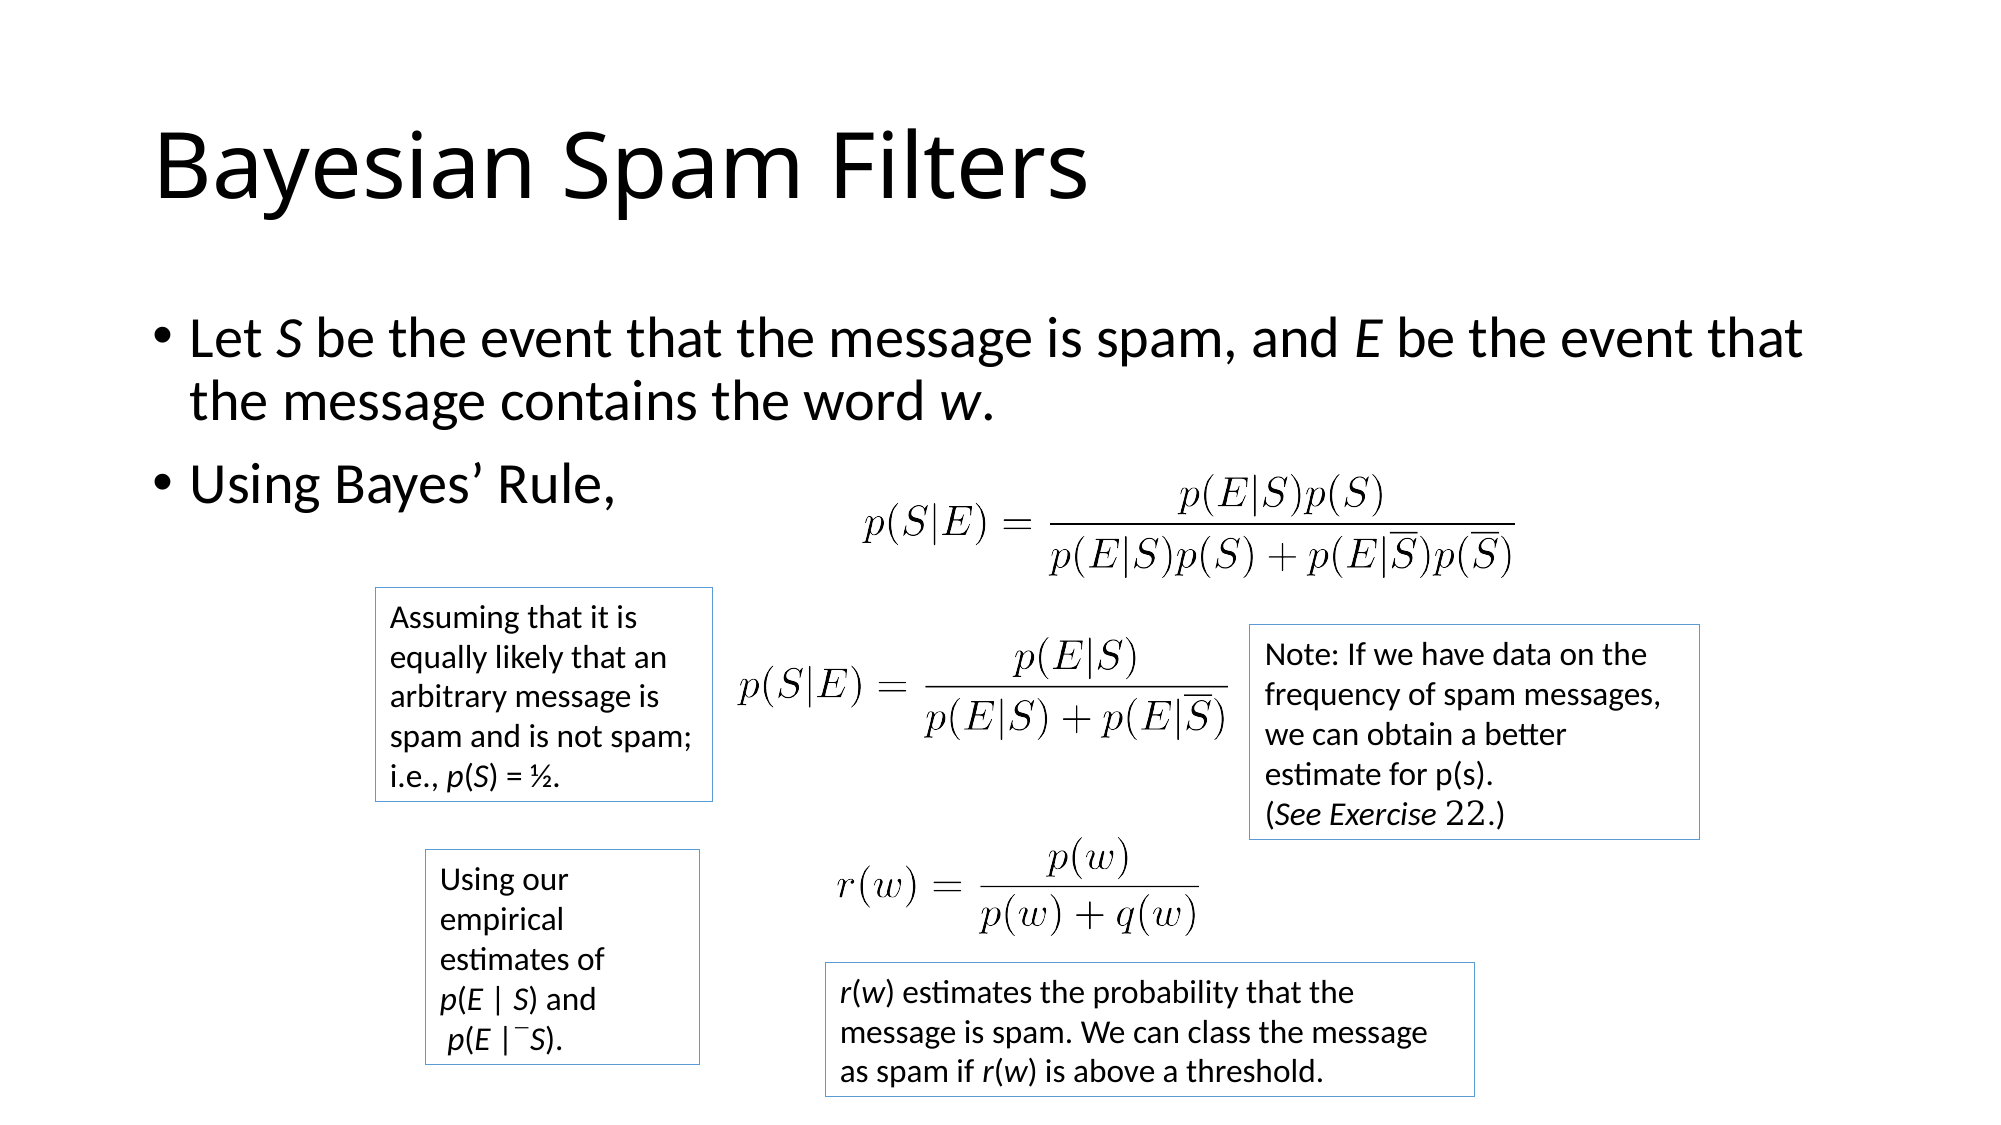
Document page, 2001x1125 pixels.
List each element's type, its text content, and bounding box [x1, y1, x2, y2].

picture [737, 637, 1228, 740]
list Let S be the event that the message is spam, and E be the event that the message contains the word w. Using Bayes’ Rule, [137, 299, 1863, 1014]
picture [862, 474, 1515, 578]
text_box Using our empirical estimates of p(E | S) and p(E |`S). [425, 849, 700, 1065]
picture [837, 837, 1199, 936]
title Bayesian Spam Filters [137, 59, 1863, 278]
text_box Assuming that it is equally likely that an arbitrary message is spam and is not spam; i.e., p(S) = ½. [375, 587, 713, 802]
text_box Note: If we have data on the frequency of spam messages, we can obtain a better estimate for p(s). (See Exercise 22.) [1249, 624, 1700, 840]
text_box r(w) estimates the probability that the message is spam. We can class the message as spam if r(w) is above a threshold. [825, 962, 1475, 1097]
